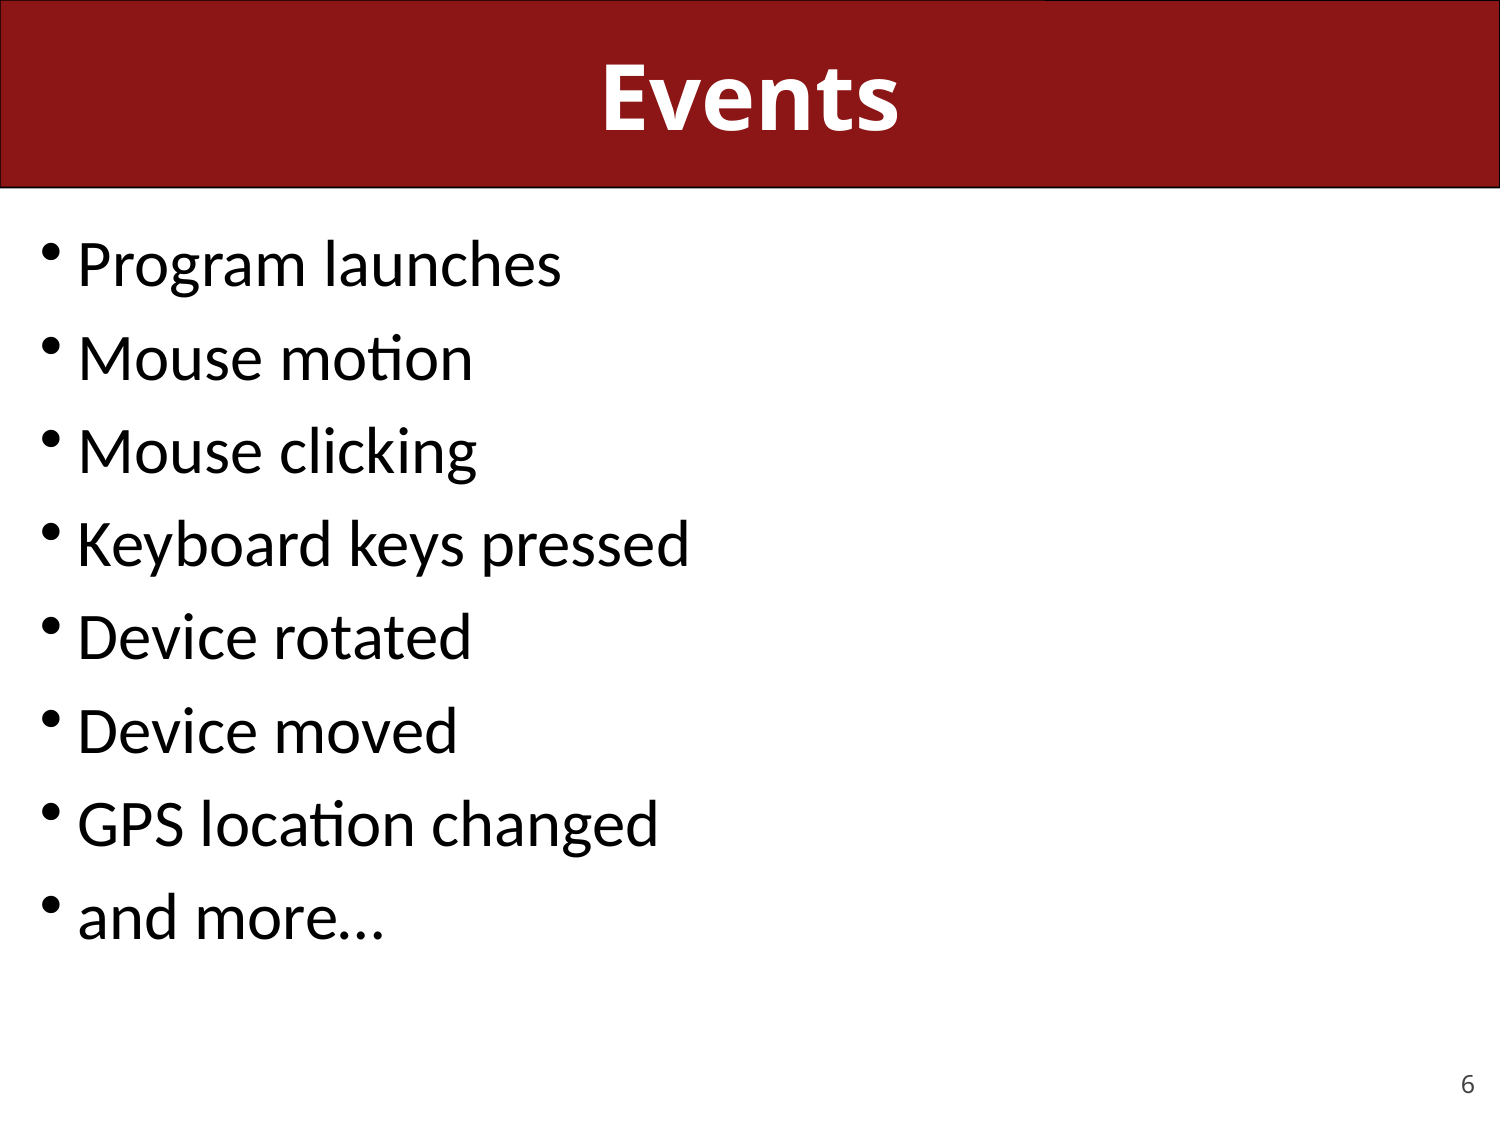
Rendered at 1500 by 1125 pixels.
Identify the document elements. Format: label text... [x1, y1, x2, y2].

list Program launches Mouse motion Mouse clicking Keyboard keys pressed Device rotated Device moved GPS location changed and more… [24, 212, 1475, 1063]
title Events [75, 0, 1425, 188]
